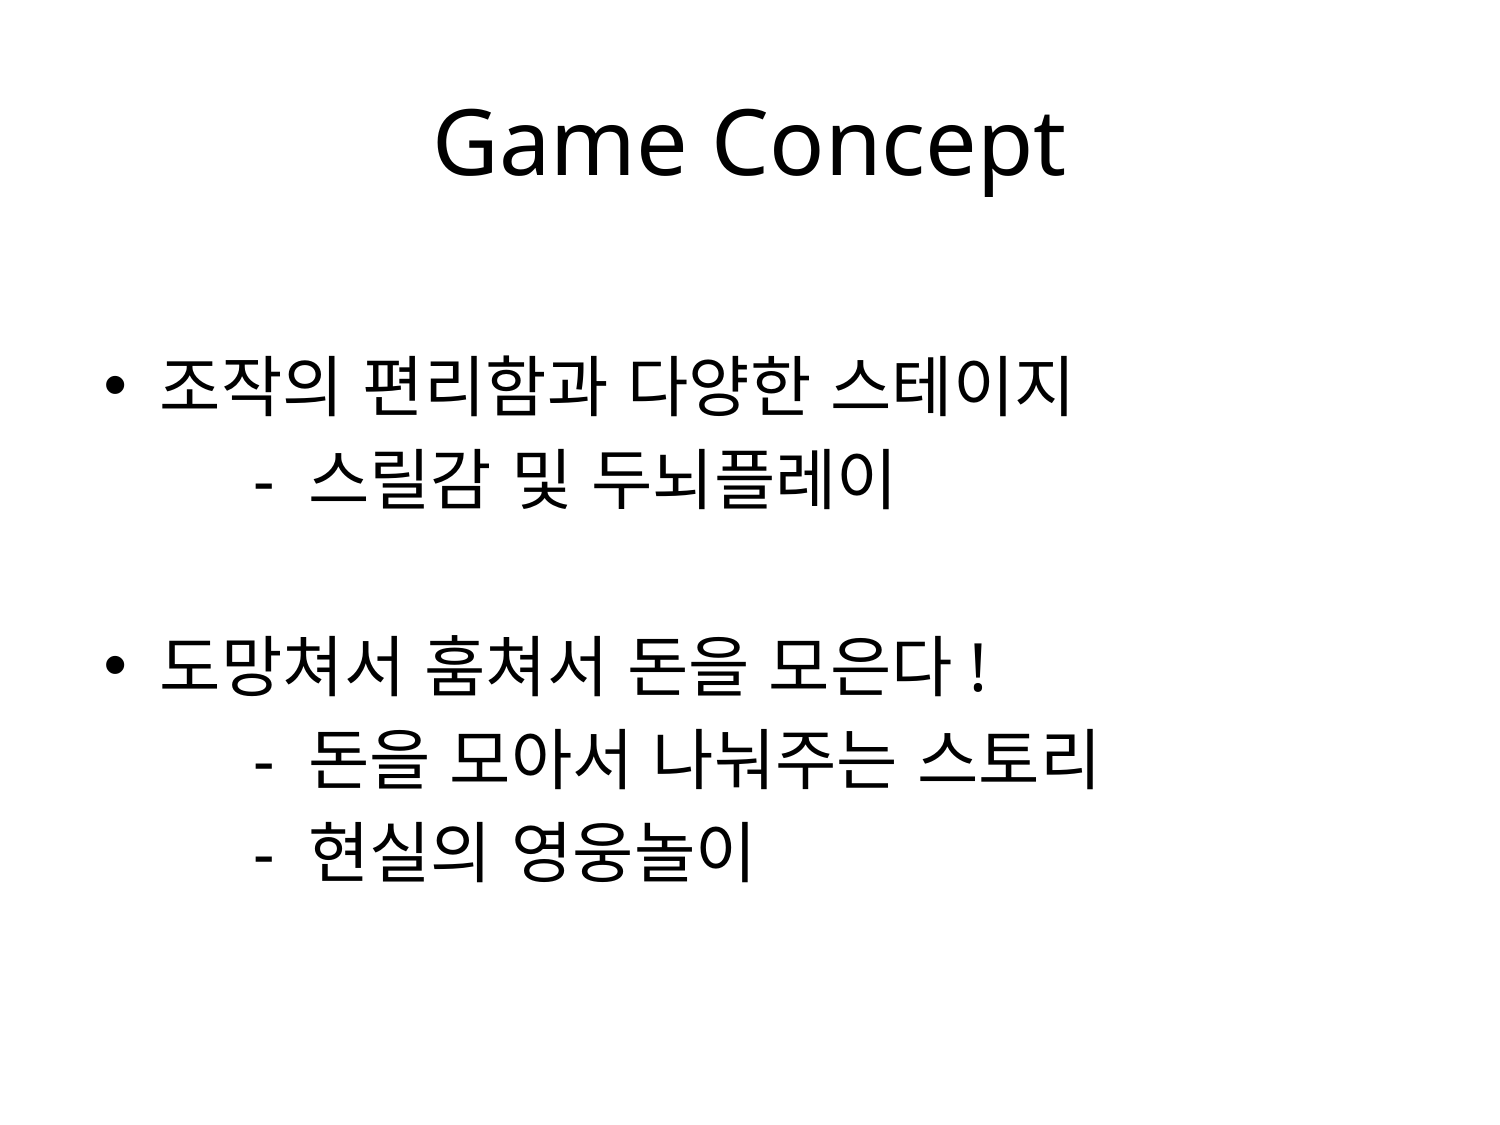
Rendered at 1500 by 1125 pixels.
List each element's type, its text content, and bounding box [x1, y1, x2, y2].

list 조작의 편리함과 다양한 스테이지 - 스릴감 및 두뇌플레이 도망쳐서 훔쳐서 돈을 모은다! - 돈을 모아서 나눠주는 스토리 - 현실의 영웅놀이 [88, 243, 1439, 986]
title Game Concept [75, 45, 1425, 233]
